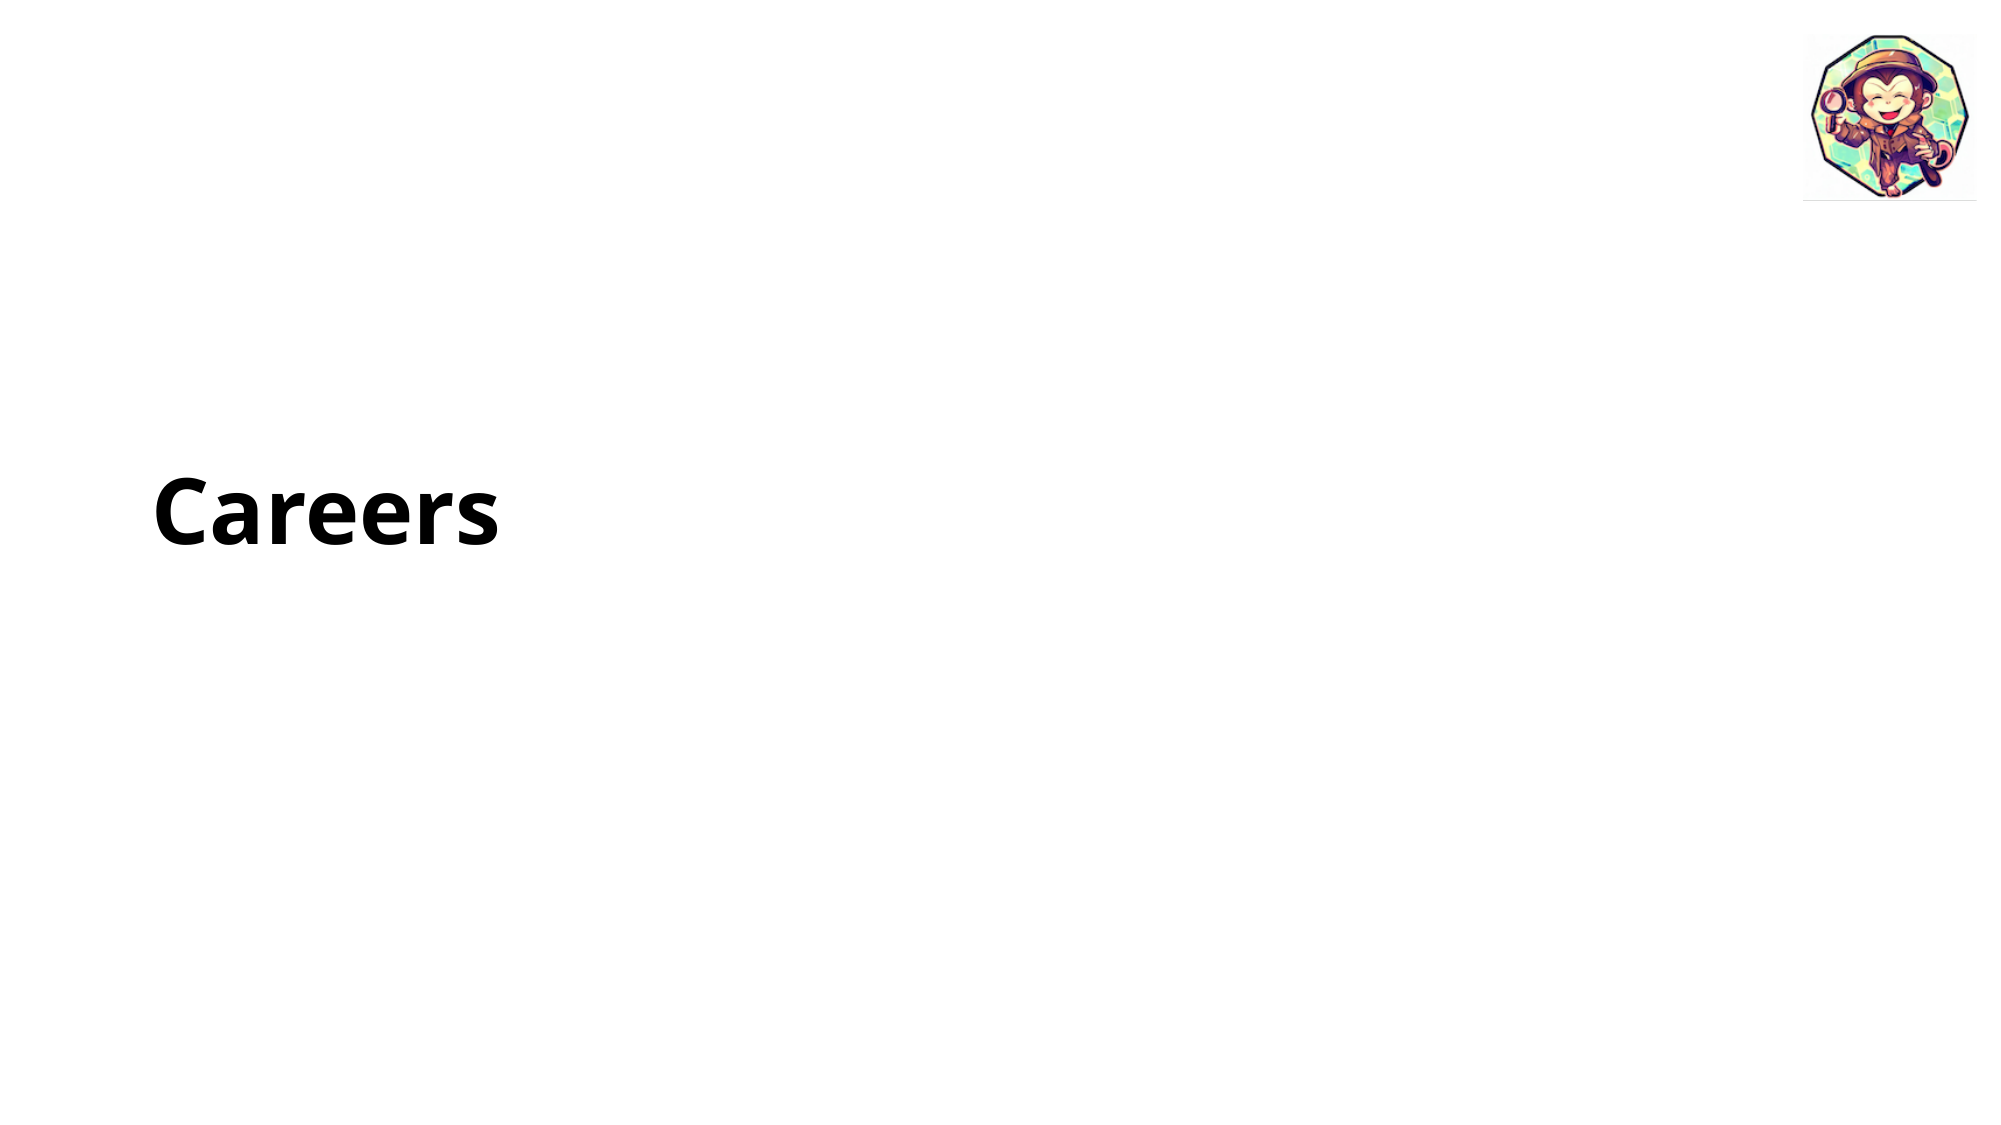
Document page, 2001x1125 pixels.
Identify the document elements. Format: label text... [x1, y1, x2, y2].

picture [1803, 34, 1978, 209]
title Careers [136, 280, 1862, 749]
